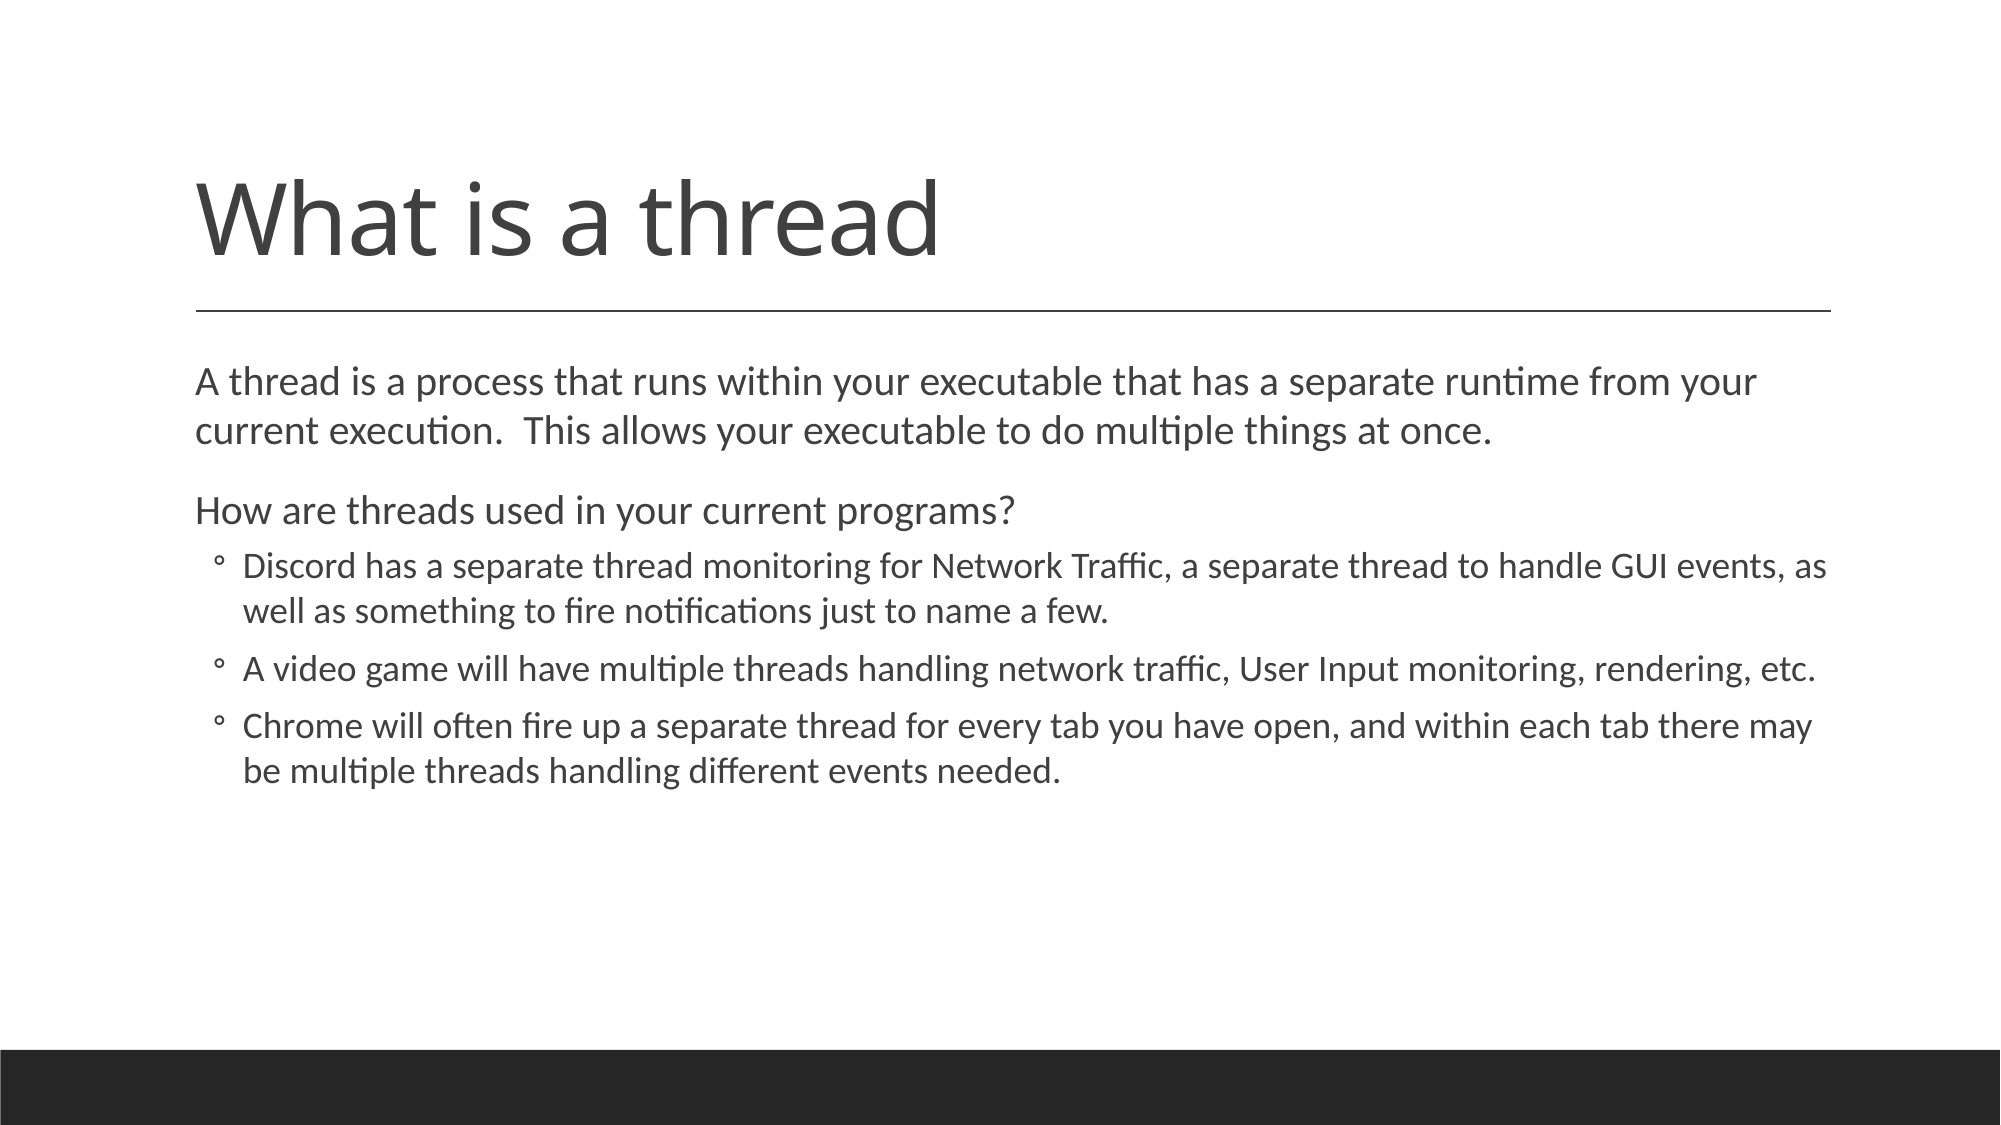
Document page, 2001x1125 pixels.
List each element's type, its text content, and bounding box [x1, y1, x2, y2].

list A thread is a process that runs within your executable that has a separate runtime from your current execution. This allows your executable to do multiple things at once. How are threads used in your current programs? Discord has a separate thread monitoring for Network Traffic, a separate thread to handle GUI events, as well as something to fire notifications just to name a few. A video game will have multiple threads handling network traffic, User Input monitoring, rendering, etc. Chrome will often fire up a separate thread for every tab you have open, and within each tab there may be multiple threads handling different events needed. [180, 345, 1830, 963]
title What is a thread [180, 47, 1830, 285]
